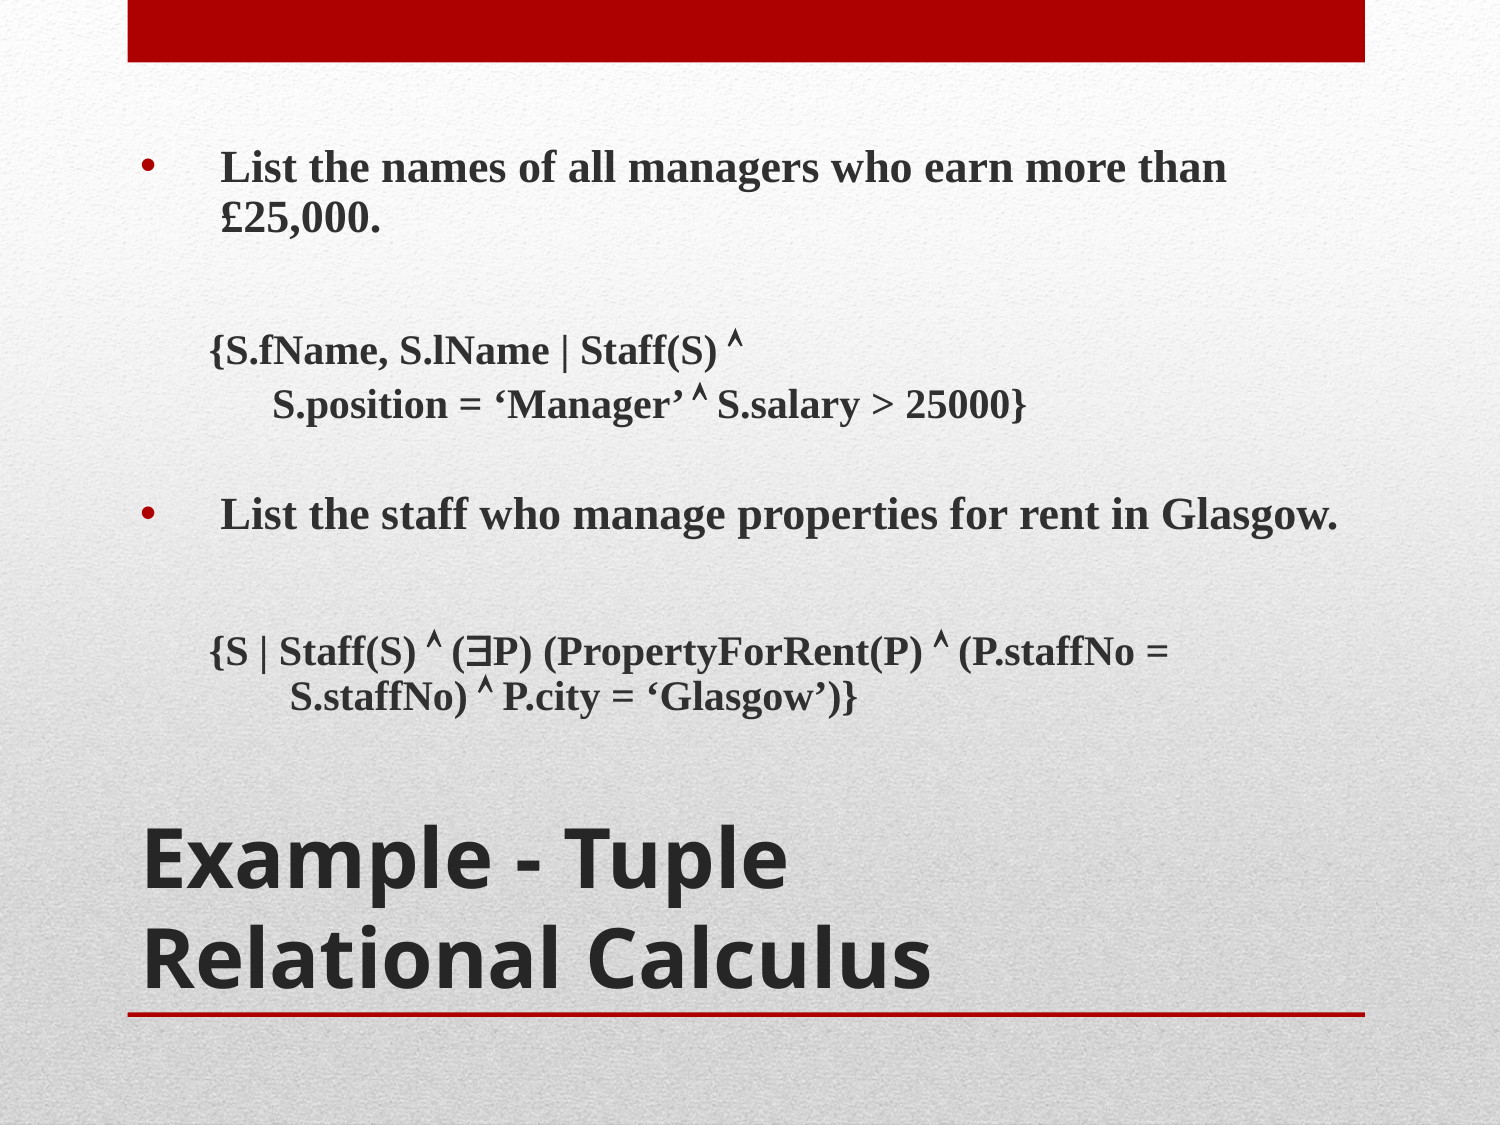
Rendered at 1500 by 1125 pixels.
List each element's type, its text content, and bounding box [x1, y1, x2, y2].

title Example - Tuple Relational Calculus [125, 750, 1238, 1013]
list List the names of all managers who earn more than £25,000. {S.fName, S.lName | Staff(S)  S.position = ‘Manager’  S.salary > 25000} List the staff who manage properties for rent in Glasgow. {S | Staff(S)  ($P) (PropertyForRent(P)  (P.staffNo = S.staffNo) Ù P.city = ‘Glasgow’)} [125, 112, 1363, 750]
